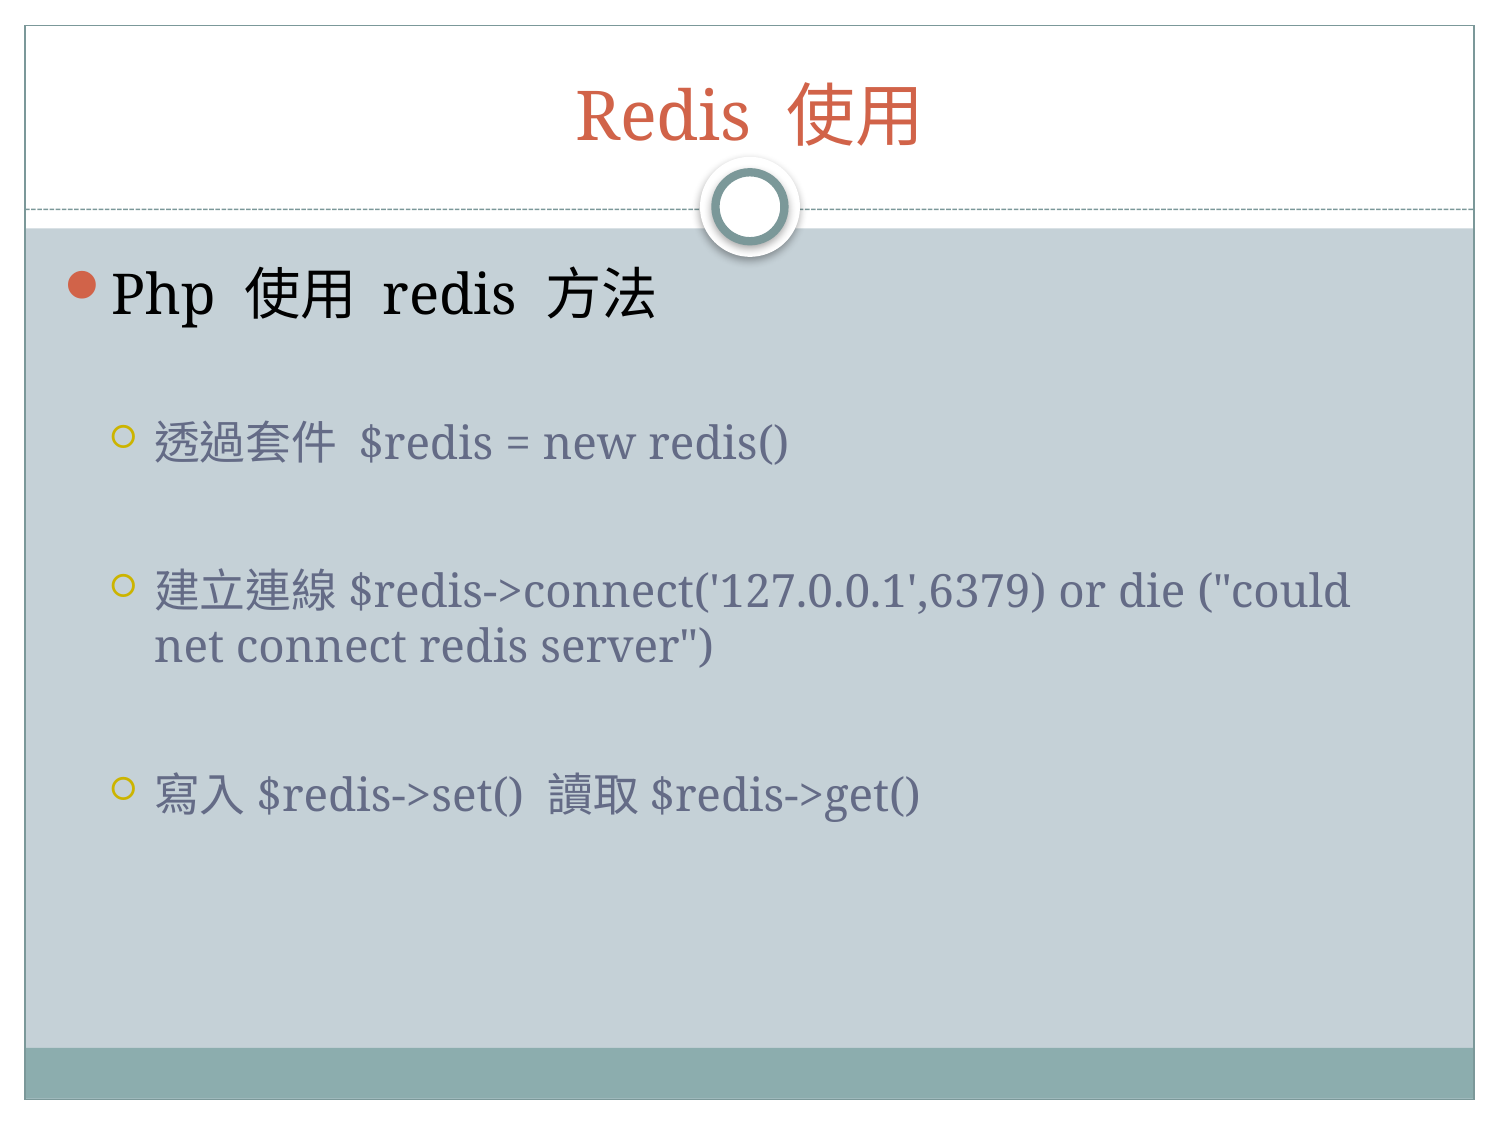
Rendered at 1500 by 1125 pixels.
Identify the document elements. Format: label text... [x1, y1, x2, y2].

title Redis 使用 [49, 37, 1450, 162]
list Php 使用 redis 方法 透過套件 $redis = new redis() 建立連線$redis->connect('127.0.0.1',6379) or die ("could net connect redis server") 寫入$redis->set() 讀取$redis->get() [49, 250, 1445, 1001]
